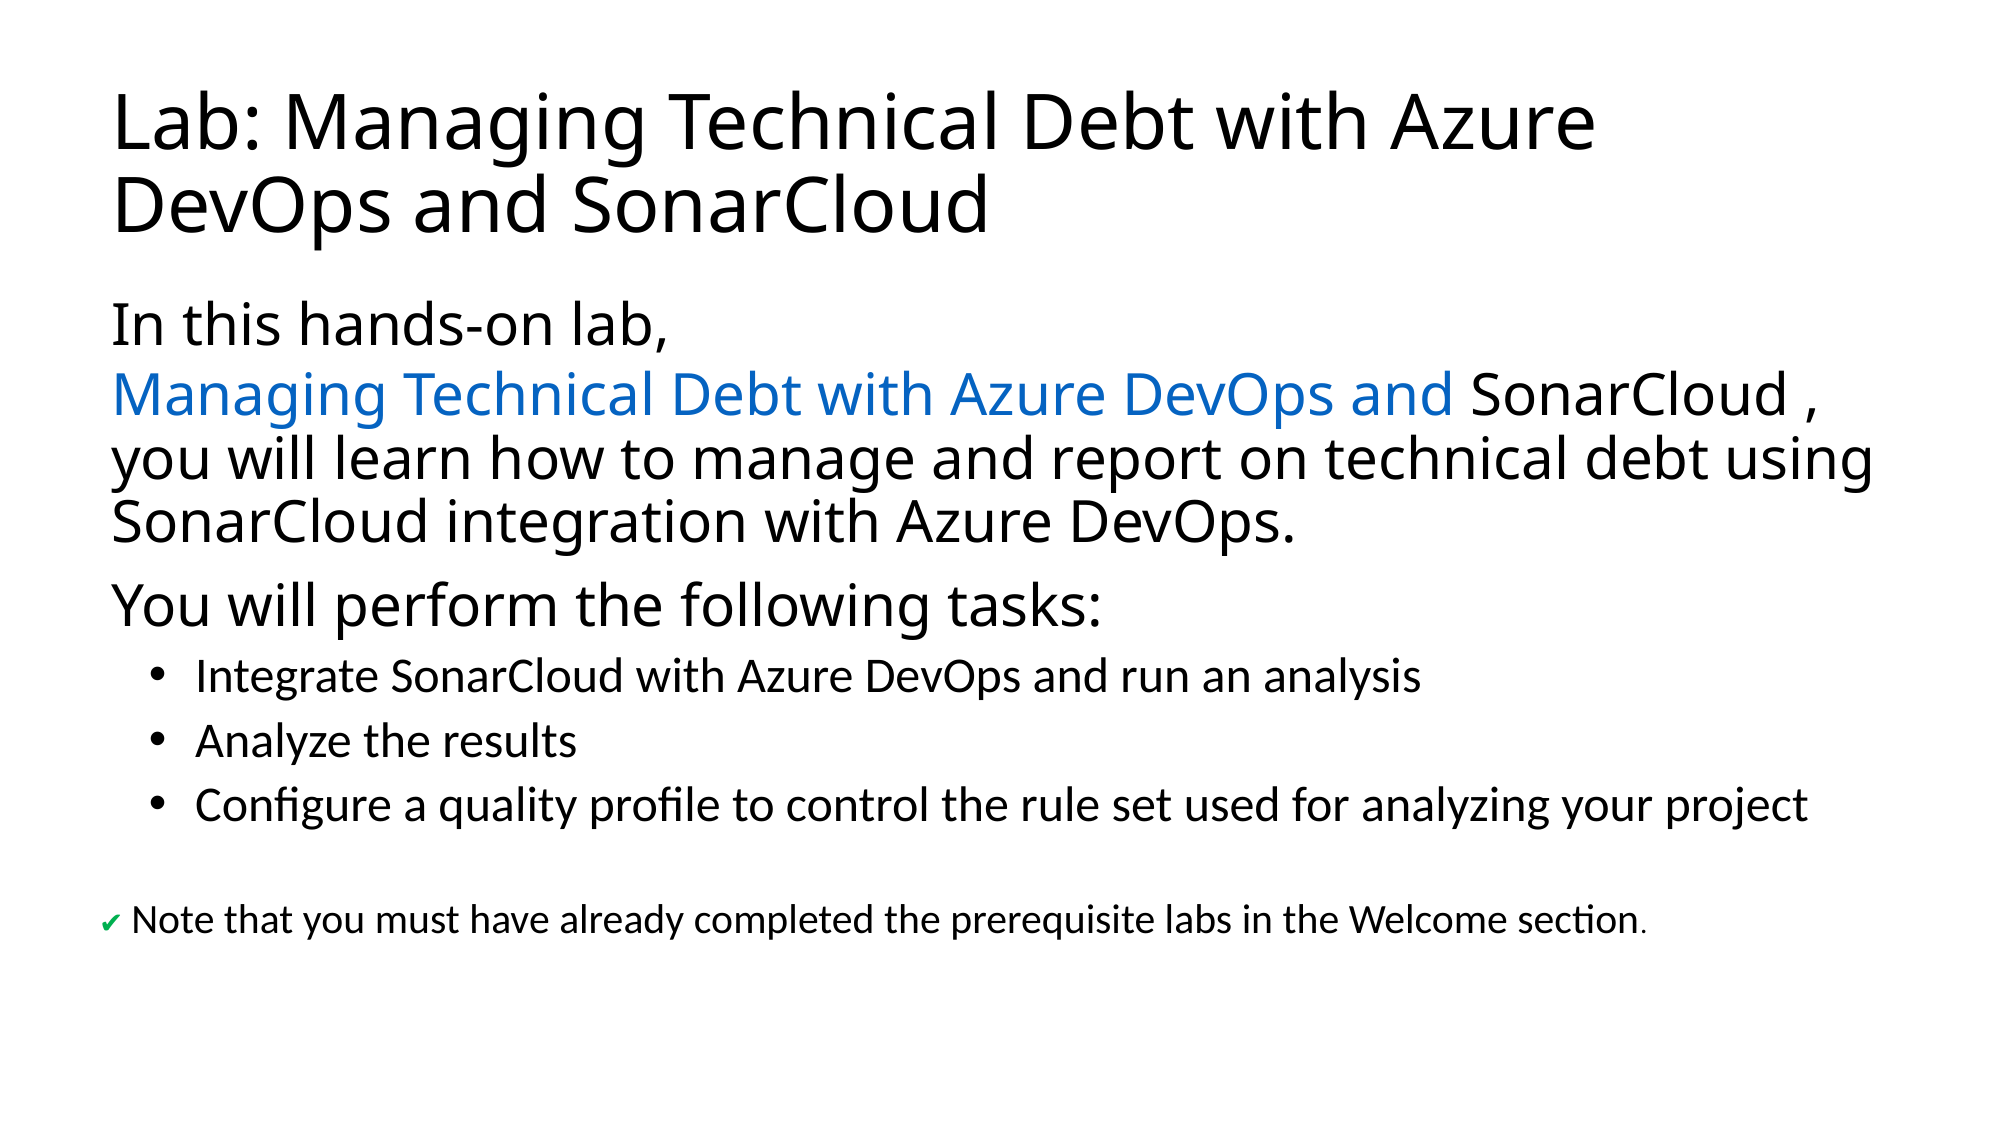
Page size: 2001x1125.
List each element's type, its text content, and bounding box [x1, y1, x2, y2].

text_box ✔️ Note that you must have already completed the prerequisite labs in the Welcome section. [84, 890, 1840, 951]
title Lab: Managing Technical Debt with Azure DevOps and SonarCloud [96, 75, 1904, 257]
list In this hands-on lab, Managing Technical Debt with Azure DevOps and SonarCloud , you will learn how to manage and report on technical debt using SonarCloud integration with Azure DevOps. You will perform the following tasks: Integrate SonarCloud with Azure DevOps and run an analysis Analyze the results Configure a quality profile to control the rule set used for analyzing your project [96, 287, 1904, 864]
